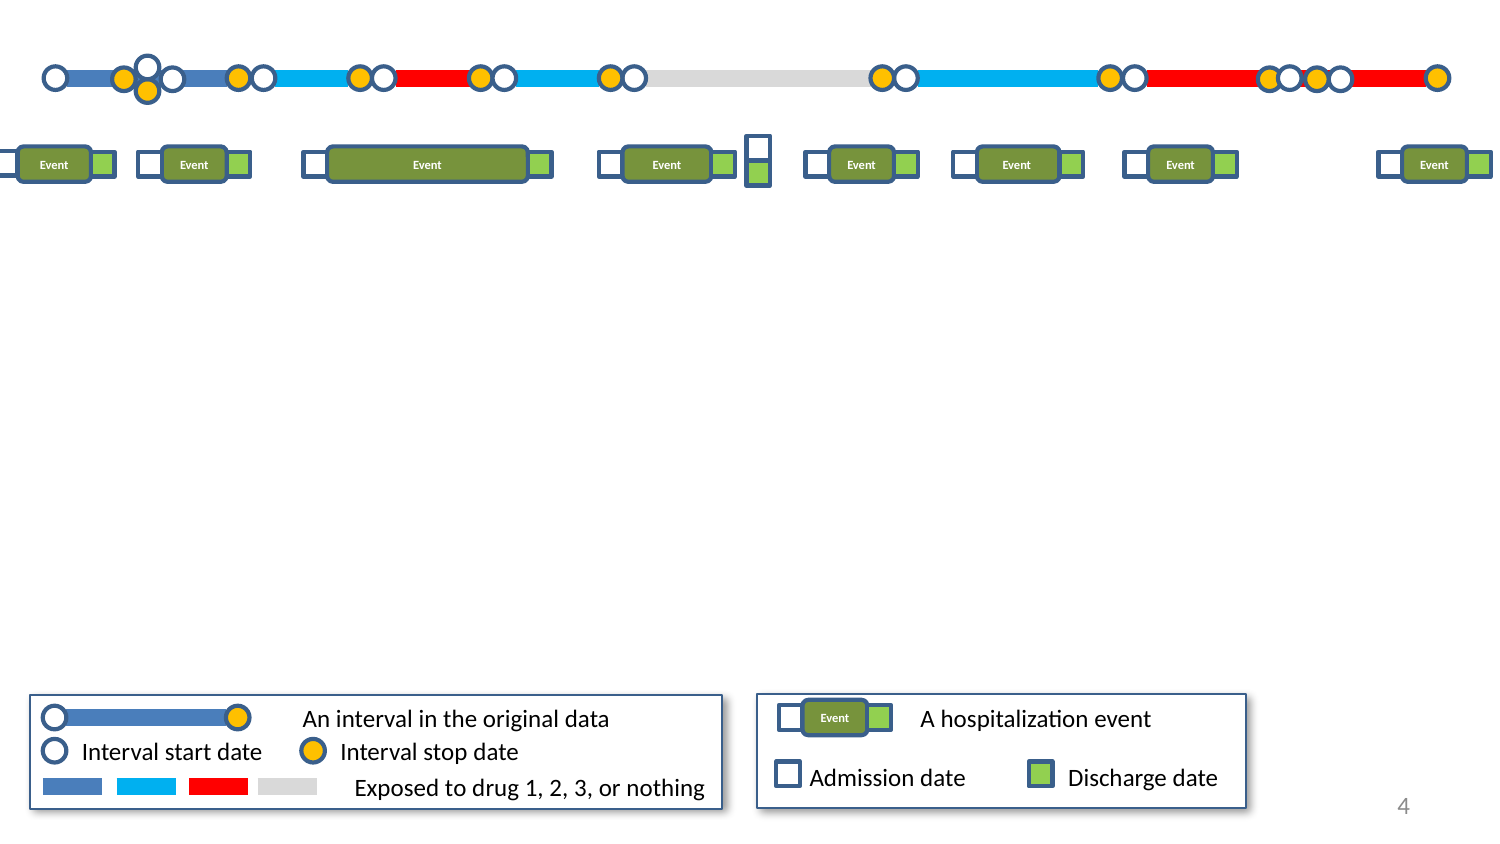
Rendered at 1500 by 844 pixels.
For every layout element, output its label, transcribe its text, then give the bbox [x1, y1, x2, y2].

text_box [756, 693, 1247, 809]
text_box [0, 102, 1500, 198]
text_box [29, 694, 723, 810]
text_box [43, 55, 1450, 104]
slide_number 4 [1074, 782, 1425, 827]
